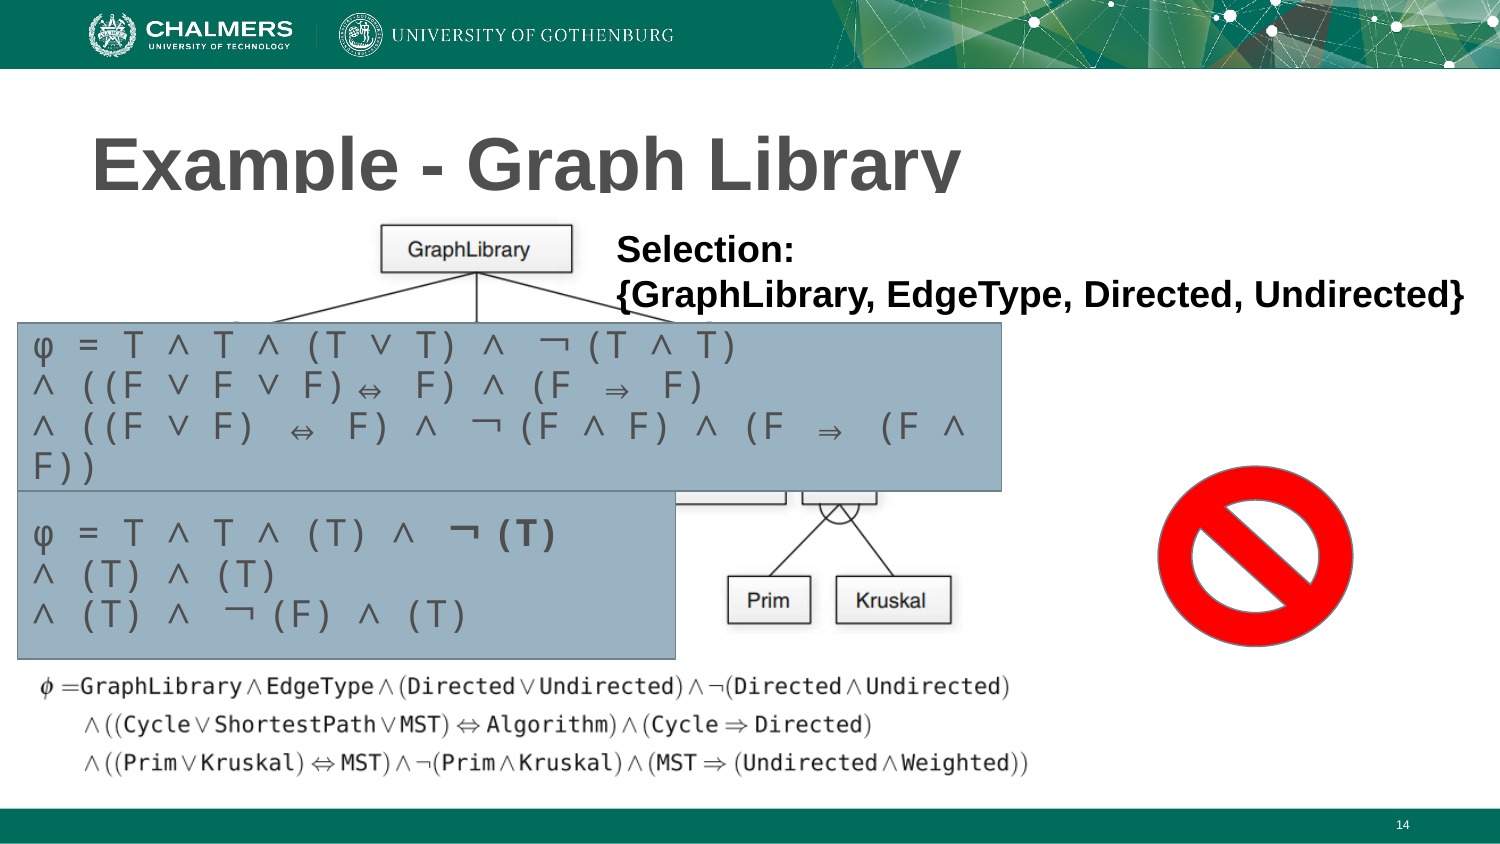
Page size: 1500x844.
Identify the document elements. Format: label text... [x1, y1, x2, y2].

text_box Selection: {GraphLibrary, EdgeType, Directed, Undirected} [1044, 210, 1500, 350]
picture [759, 0, 1500, 68]
picture [17, 193, 1040, 794]
title Example - Graph Library [76, 100, 1425, 210]
slide_number ‹#› [1074, 809, 1425, 844]
text_box [1158, 466, 1353, 647]
picture [64, 0, 696, 85]
